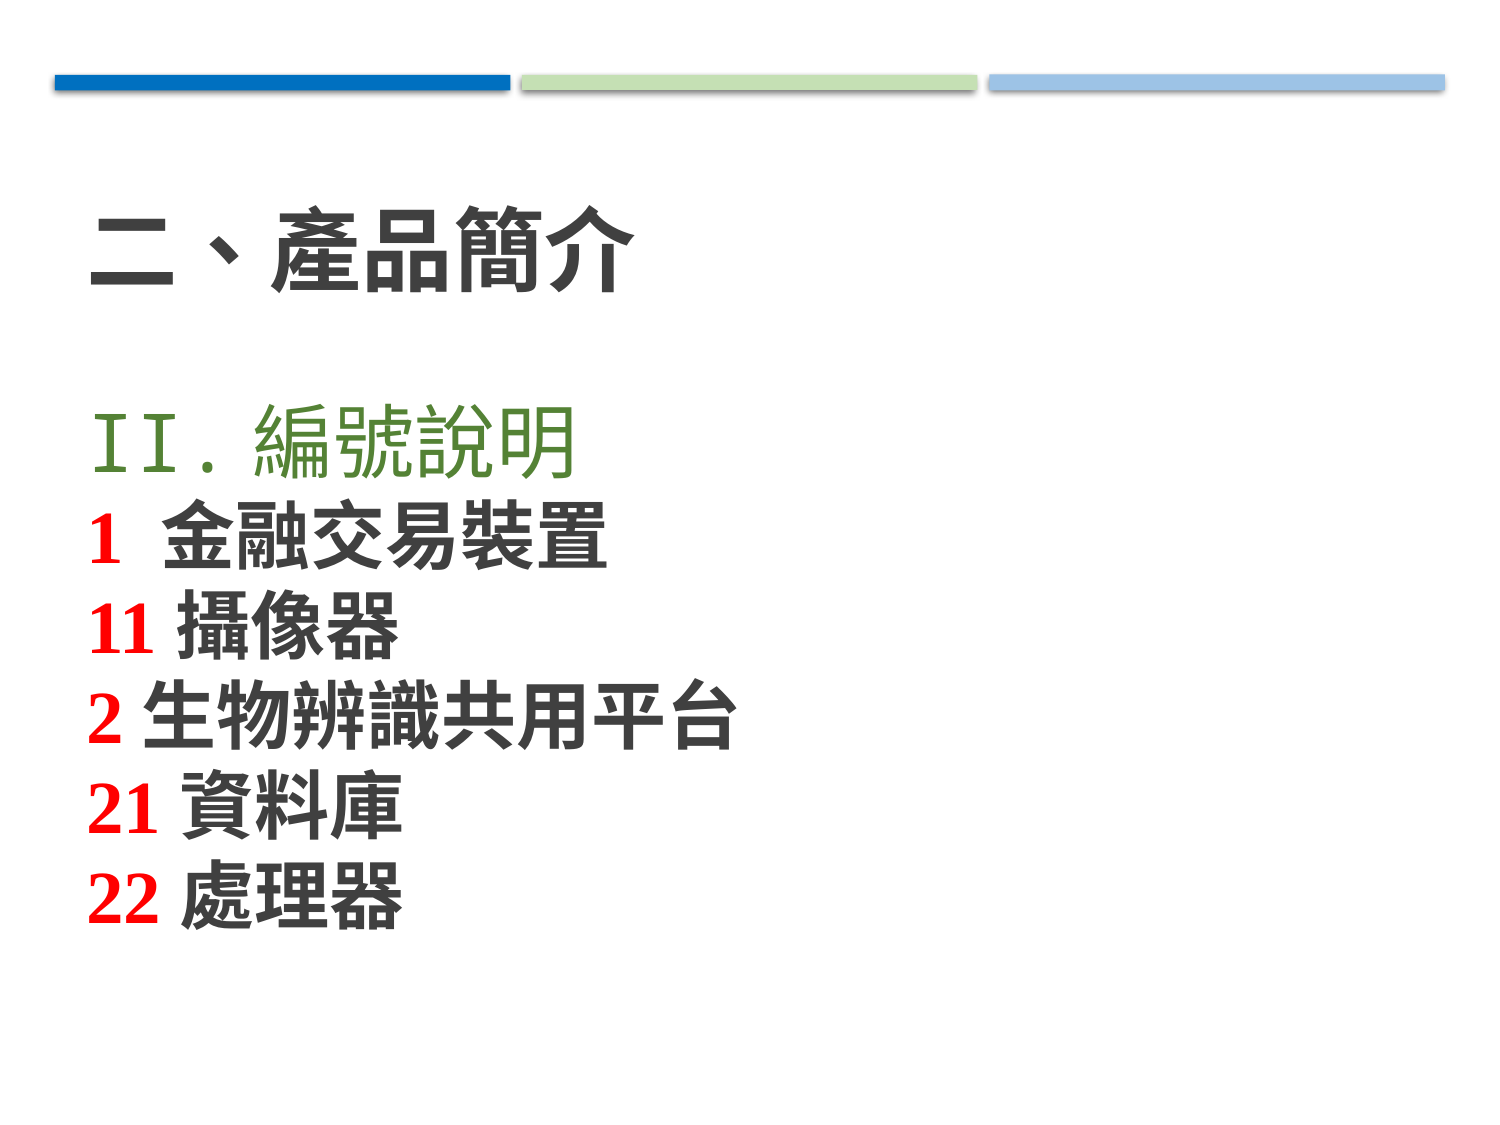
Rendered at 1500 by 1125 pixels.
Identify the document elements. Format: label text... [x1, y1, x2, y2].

title 二、產品簡介 [71, 115, 1429, 311]
list II.編號說明 1 金融交易裝置 11攝像器 2生物辨識共用平台 21資料庫 22處理器 [71, 383, 1429, 981]
